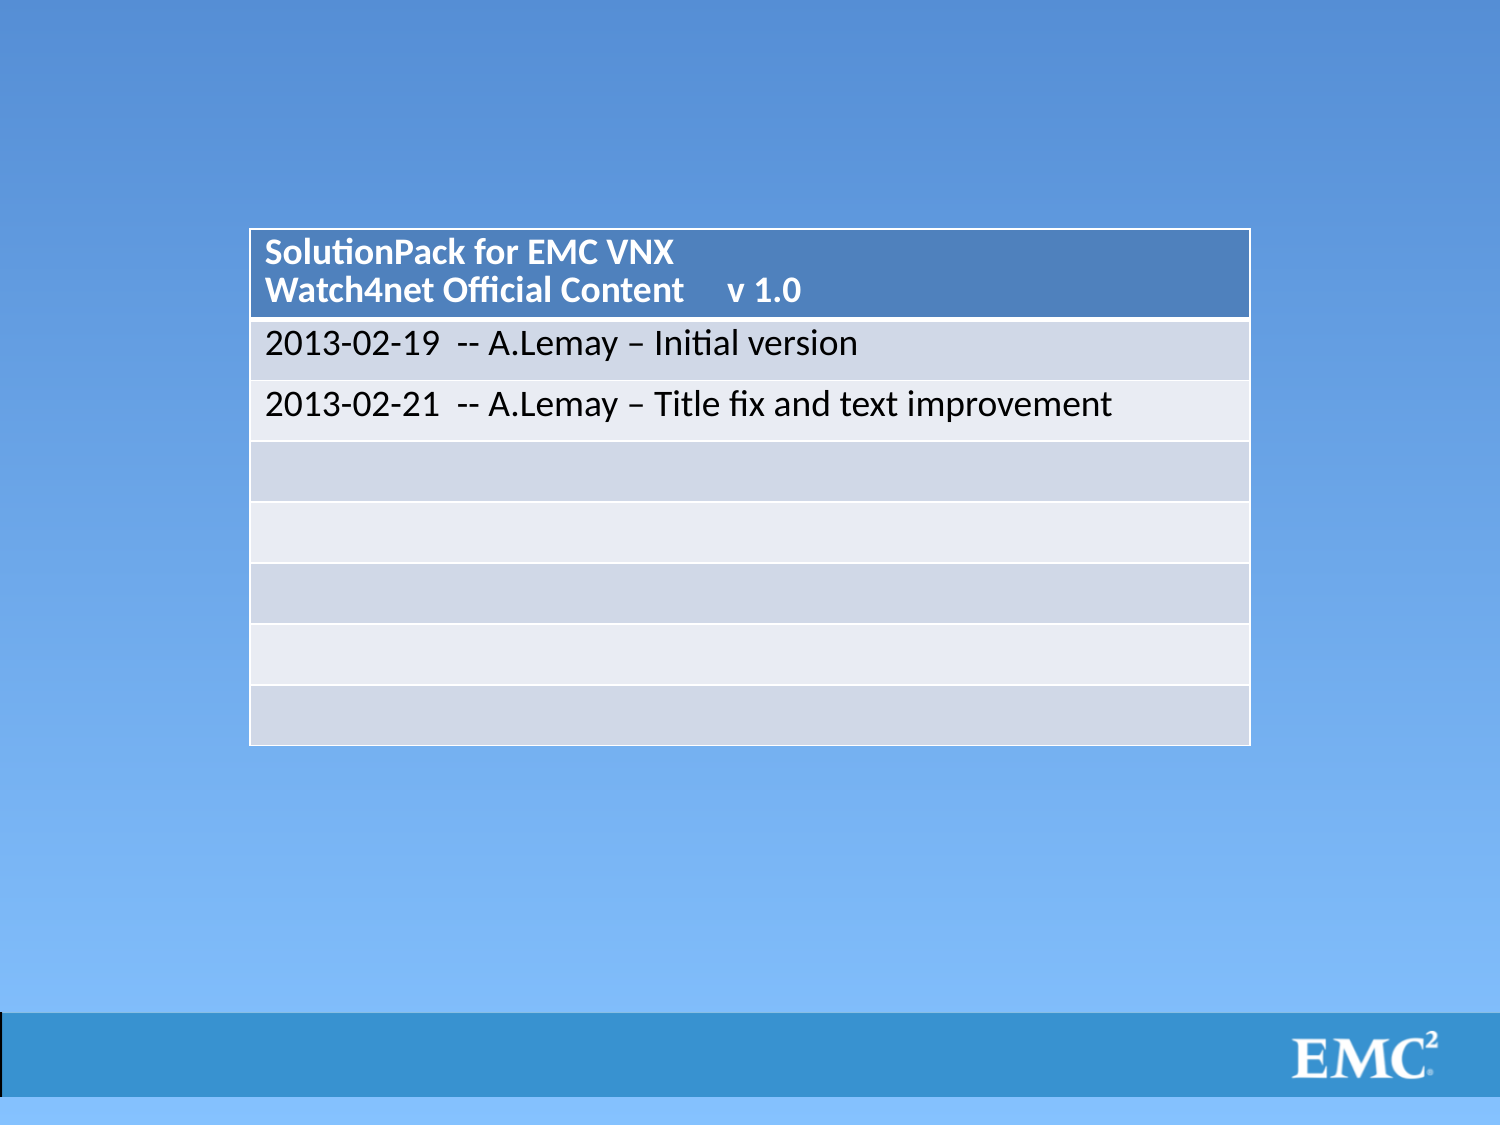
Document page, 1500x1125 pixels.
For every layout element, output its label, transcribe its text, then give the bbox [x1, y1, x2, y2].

table_cell [251, 442, 1249, 501]
table_cell 2013-02-19 -- A.Lemay – Initial version [251, 322, 1249, 380]
table_header SolutionPack for EMC VNX Watch4net Official Content v 1.0 [251, 230, 1249, 317]
table_cell [251, 625, 1249, 684]
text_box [0, 1012, 1500, 1098]
table_cell [251, 564, 1249, 623]
table_cell 2013-02-21 -- A.Lemay – Title fix and text improvement [251, 381, 1249, 440]
table_cell [251, 503, 1249, 562]
table_cell [251, 686, 1249, 745]
